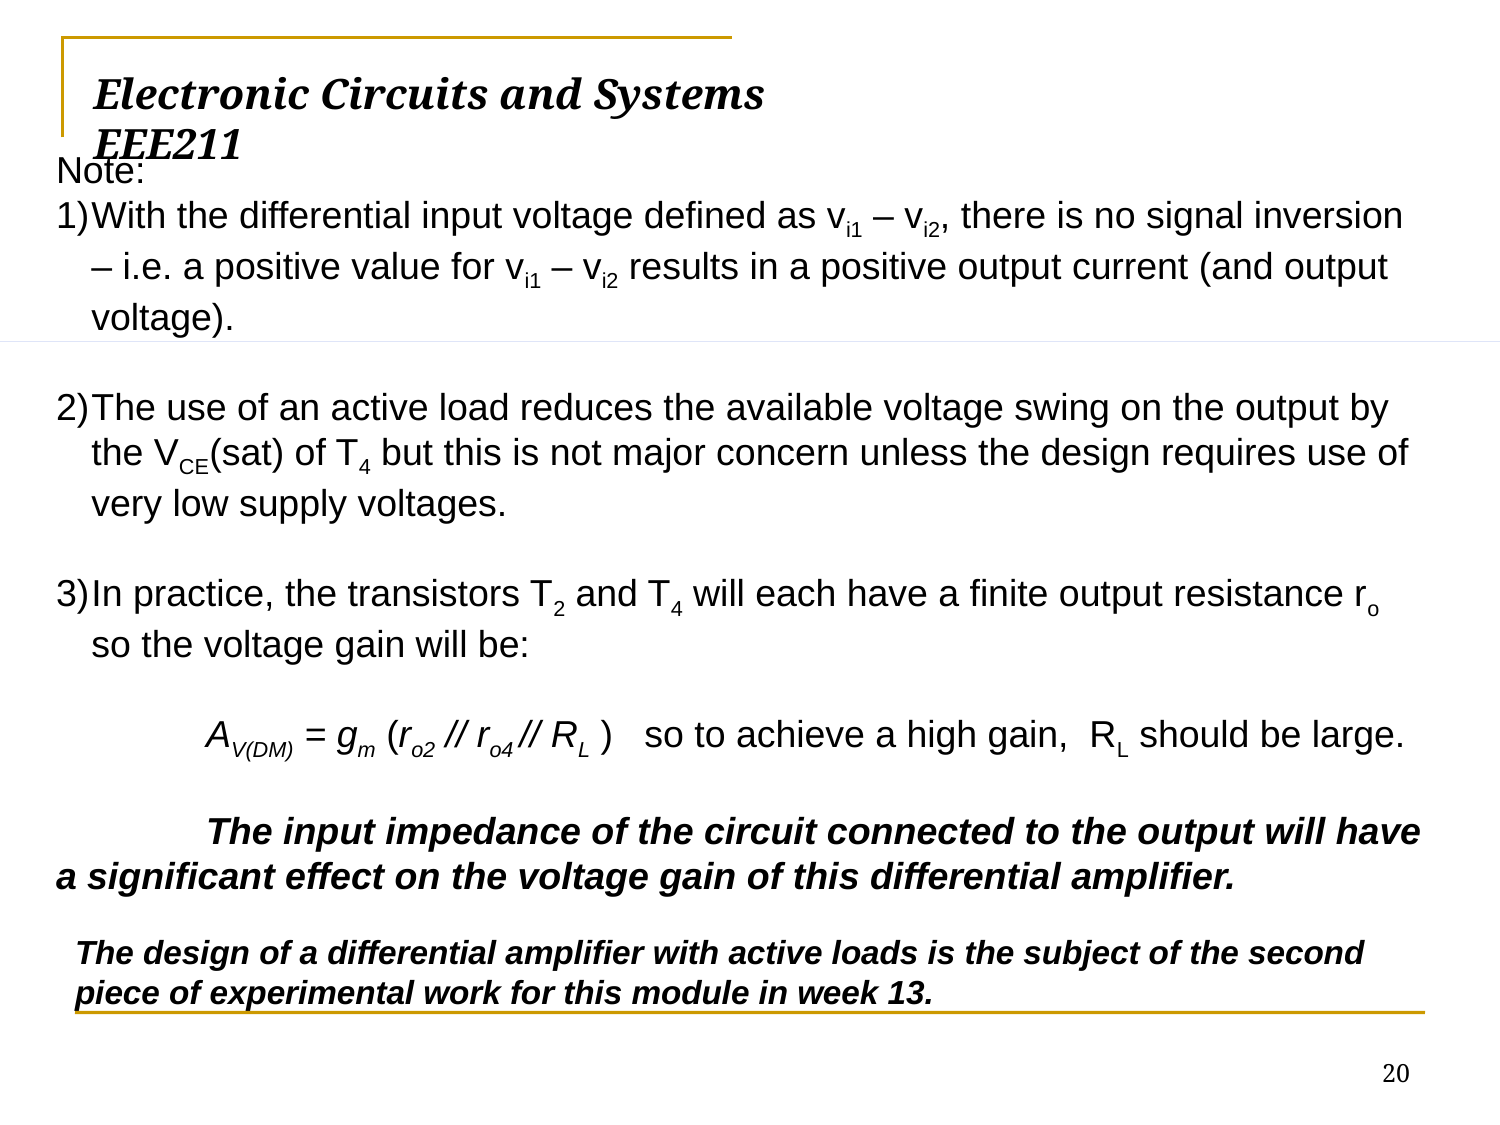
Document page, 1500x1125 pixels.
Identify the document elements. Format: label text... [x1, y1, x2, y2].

text_box The design of a differential amplifier with active loads is the subject of the second piece of experimental work for this module in week 13. [60, 949, 1437, 1019]
text_box Note: With the differential input voltage defined as vi1 – vi2, there is no signal inversion – i.e. a positive value for vi1 – vi2 results in a positive output current (and output voltage). The use of an active load reduces the available voltage swing on the output by the VCE(sat) of T4 but this is not major concern unless the design requires use of very low supply voltages. In practice, the transistors T2 and T4 will each have a finite output resistance ro so the voltage gain will be: AV(DM) = gm (ro2 // ro4 // RL ) so to achieve a high gain, RL should be large. The input impedance of the circuit connected to the output will have a significant effect on the voltage gain of this differential amplifier. [41, 138, 1439, 949]
slide_number 20 [1074, 1023, 1426, 1100]
text_box Electronic Circuits and Systems EEE211 [78, 60, 1418, 152]
